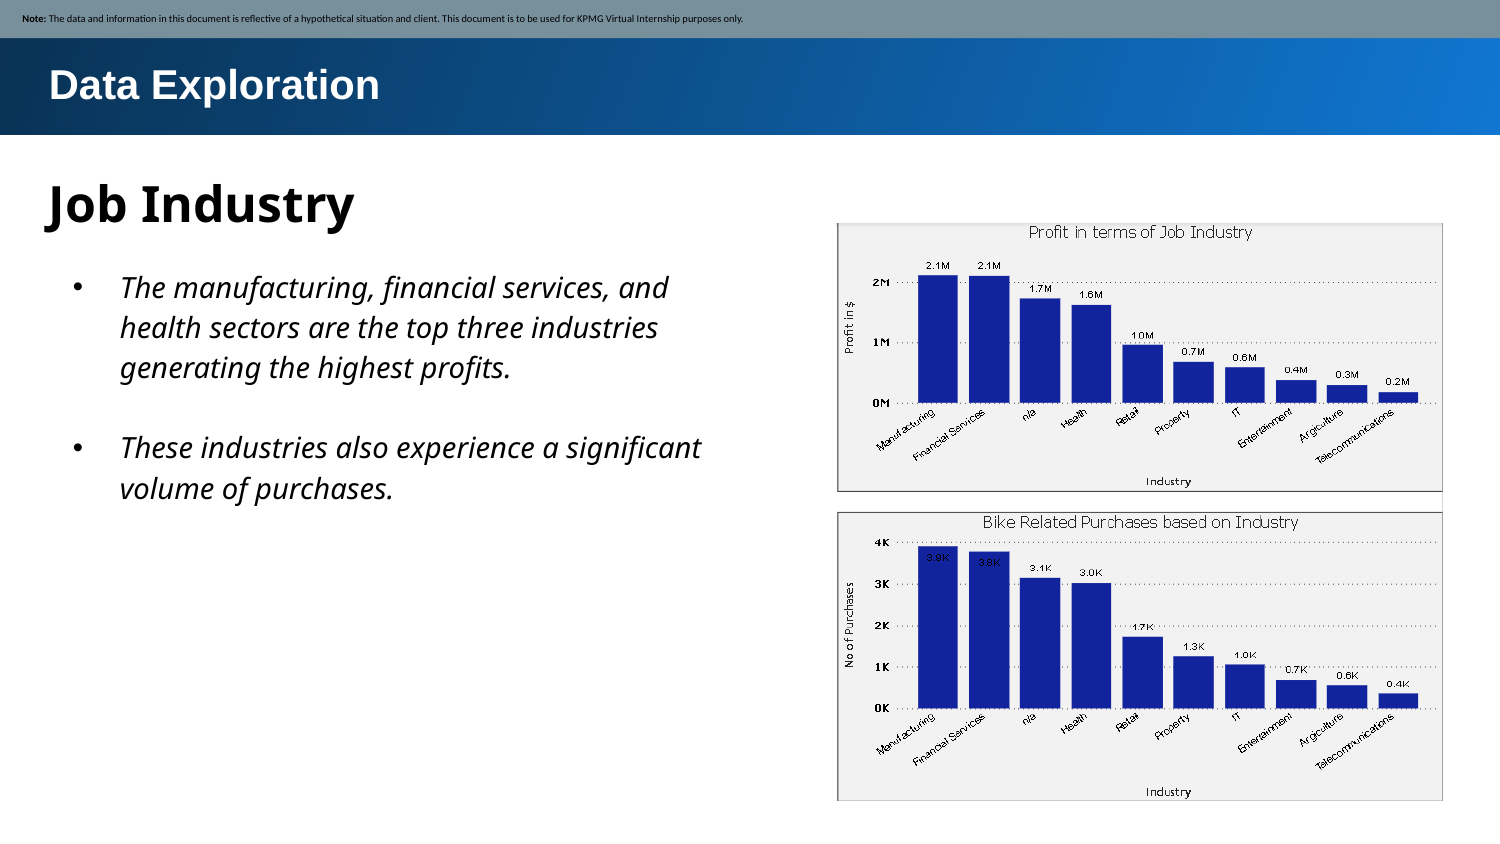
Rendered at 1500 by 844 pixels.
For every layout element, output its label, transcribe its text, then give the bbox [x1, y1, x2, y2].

text_box Note: The data and information in this document is reflective of a hypothetical situation and client. This document is to be used for KPMG Virtual Internship purposes only. [0, 0, 1500, 39]
text_box [0, 39, 1500, 135]
picture [835, 222, 1443, 801]
text_box The manufacturing, financial services, and health sectors are the top three industries generating the highest profits. These industries also experience a significant volume of purchases. [57, 249, 765, 520]
text_box Job Industry [33, 148, 1439, 248]
text_box Data Exploration [33, 43, 1439, 124]
